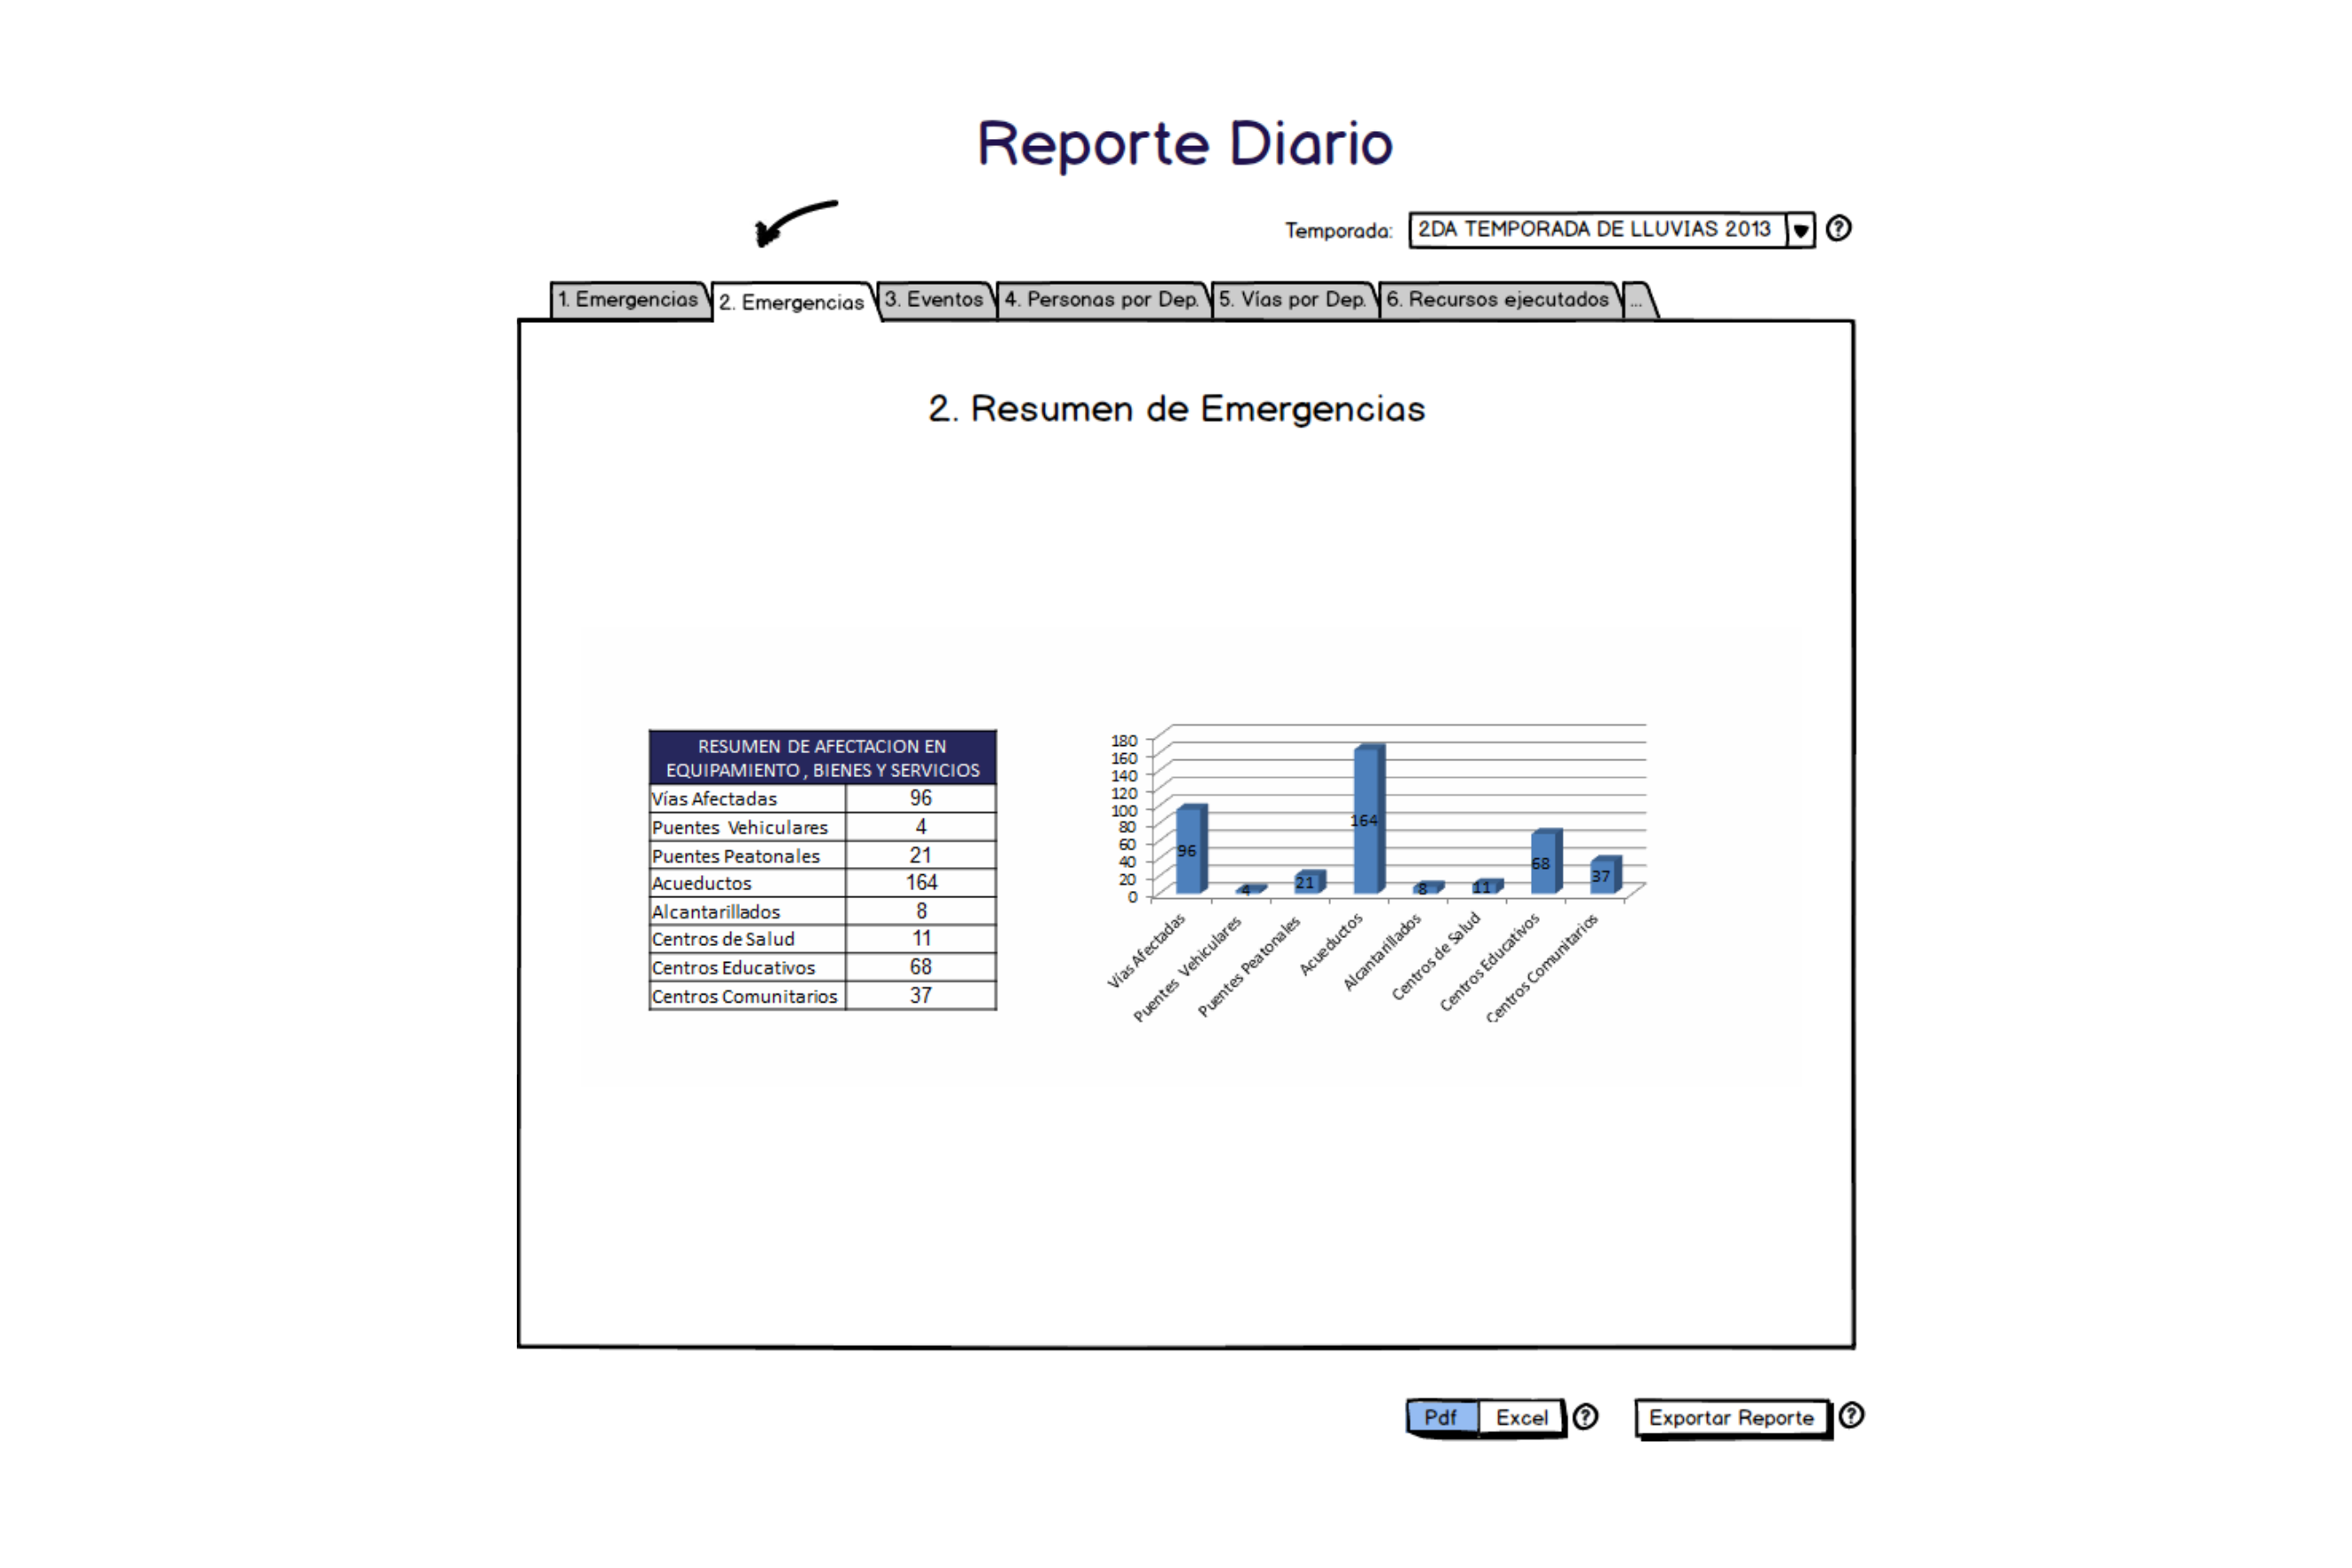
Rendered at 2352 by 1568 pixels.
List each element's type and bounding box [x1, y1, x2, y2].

picture [517, 114, 1866, 1441]
